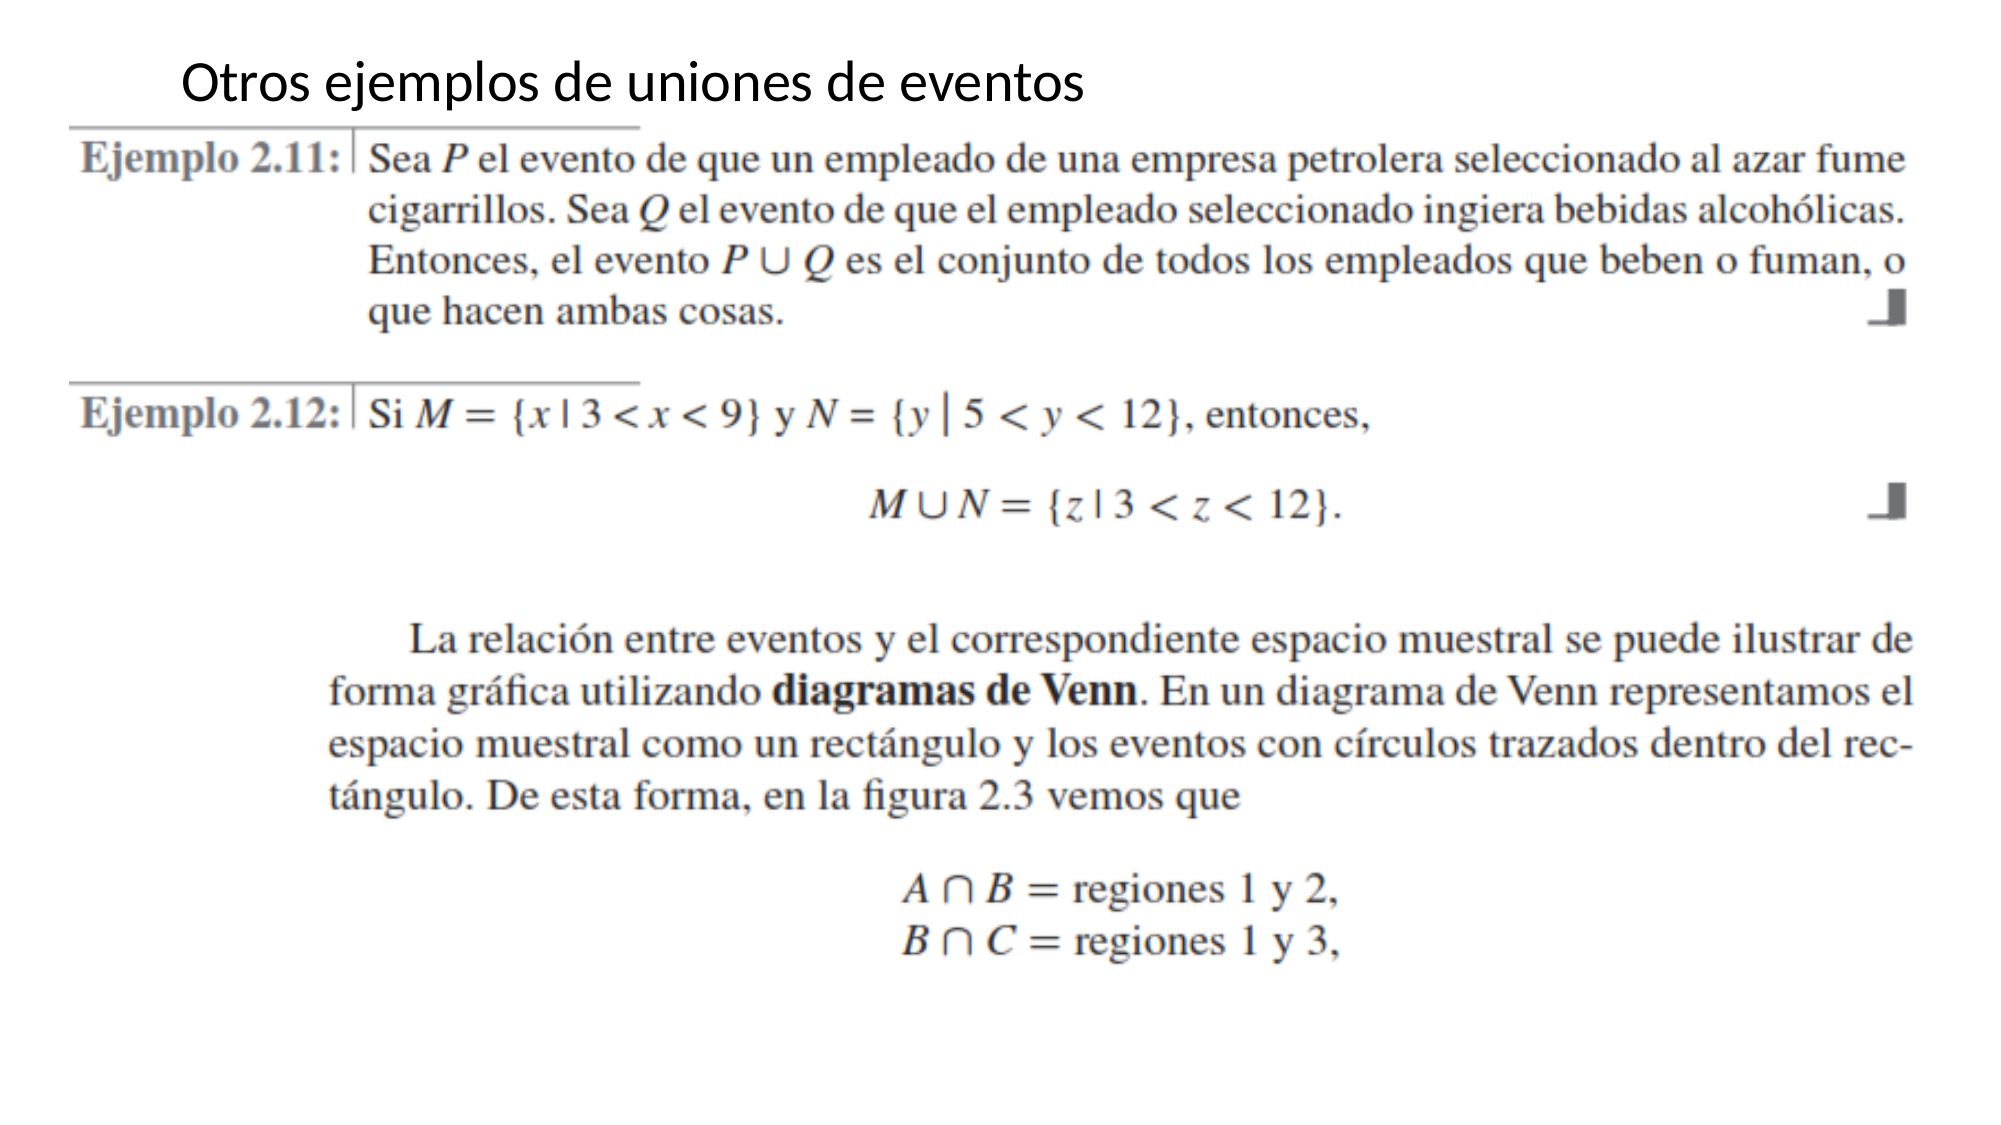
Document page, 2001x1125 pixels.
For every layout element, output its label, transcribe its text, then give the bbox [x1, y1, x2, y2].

text_box Otros ejemplos de uniones de eventos [166, 35, 1101, 119]
picture [316, 608, 1922, 979]
picture [68, 120, 1918, 534]
